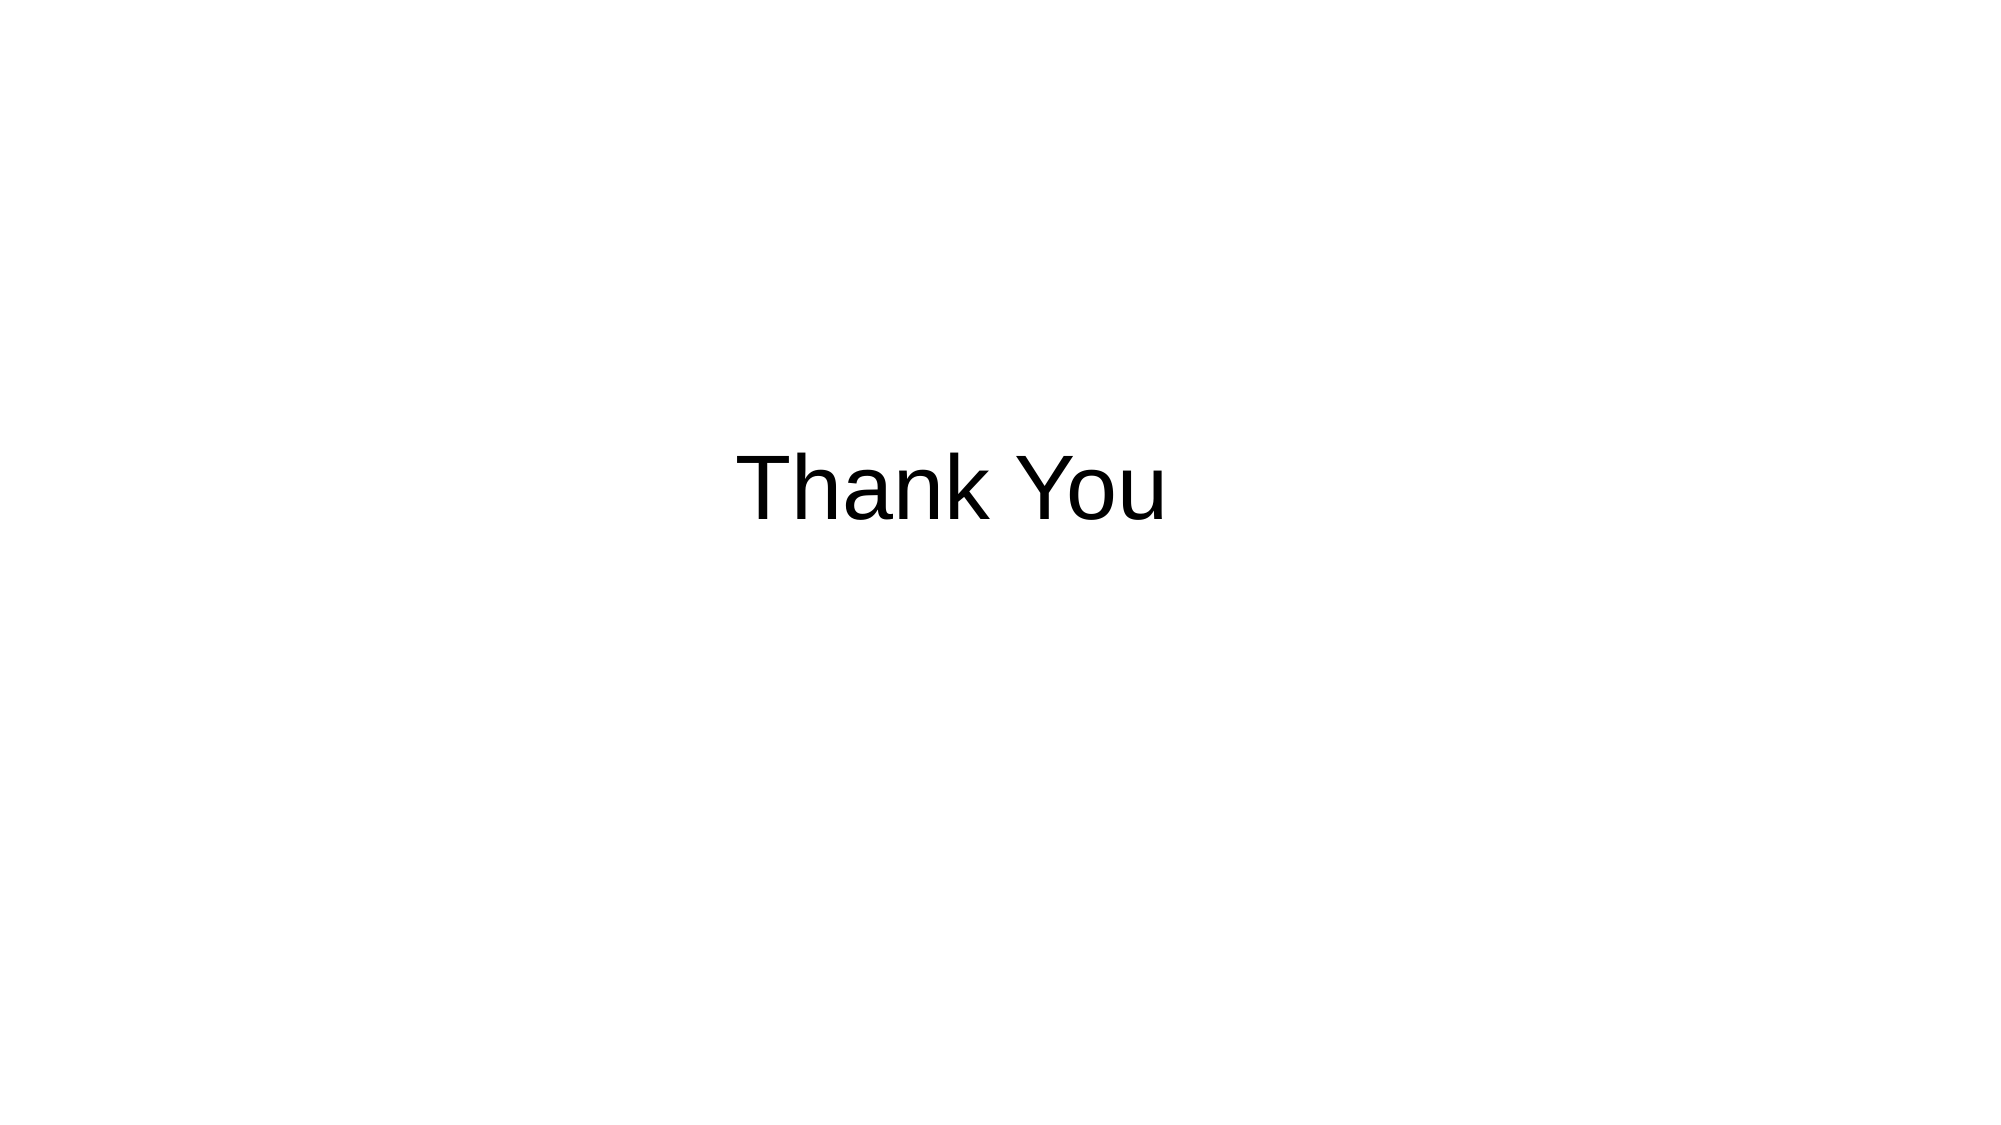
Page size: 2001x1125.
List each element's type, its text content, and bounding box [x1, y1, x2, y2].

title Thank You [720, 396, 1289, 583]
